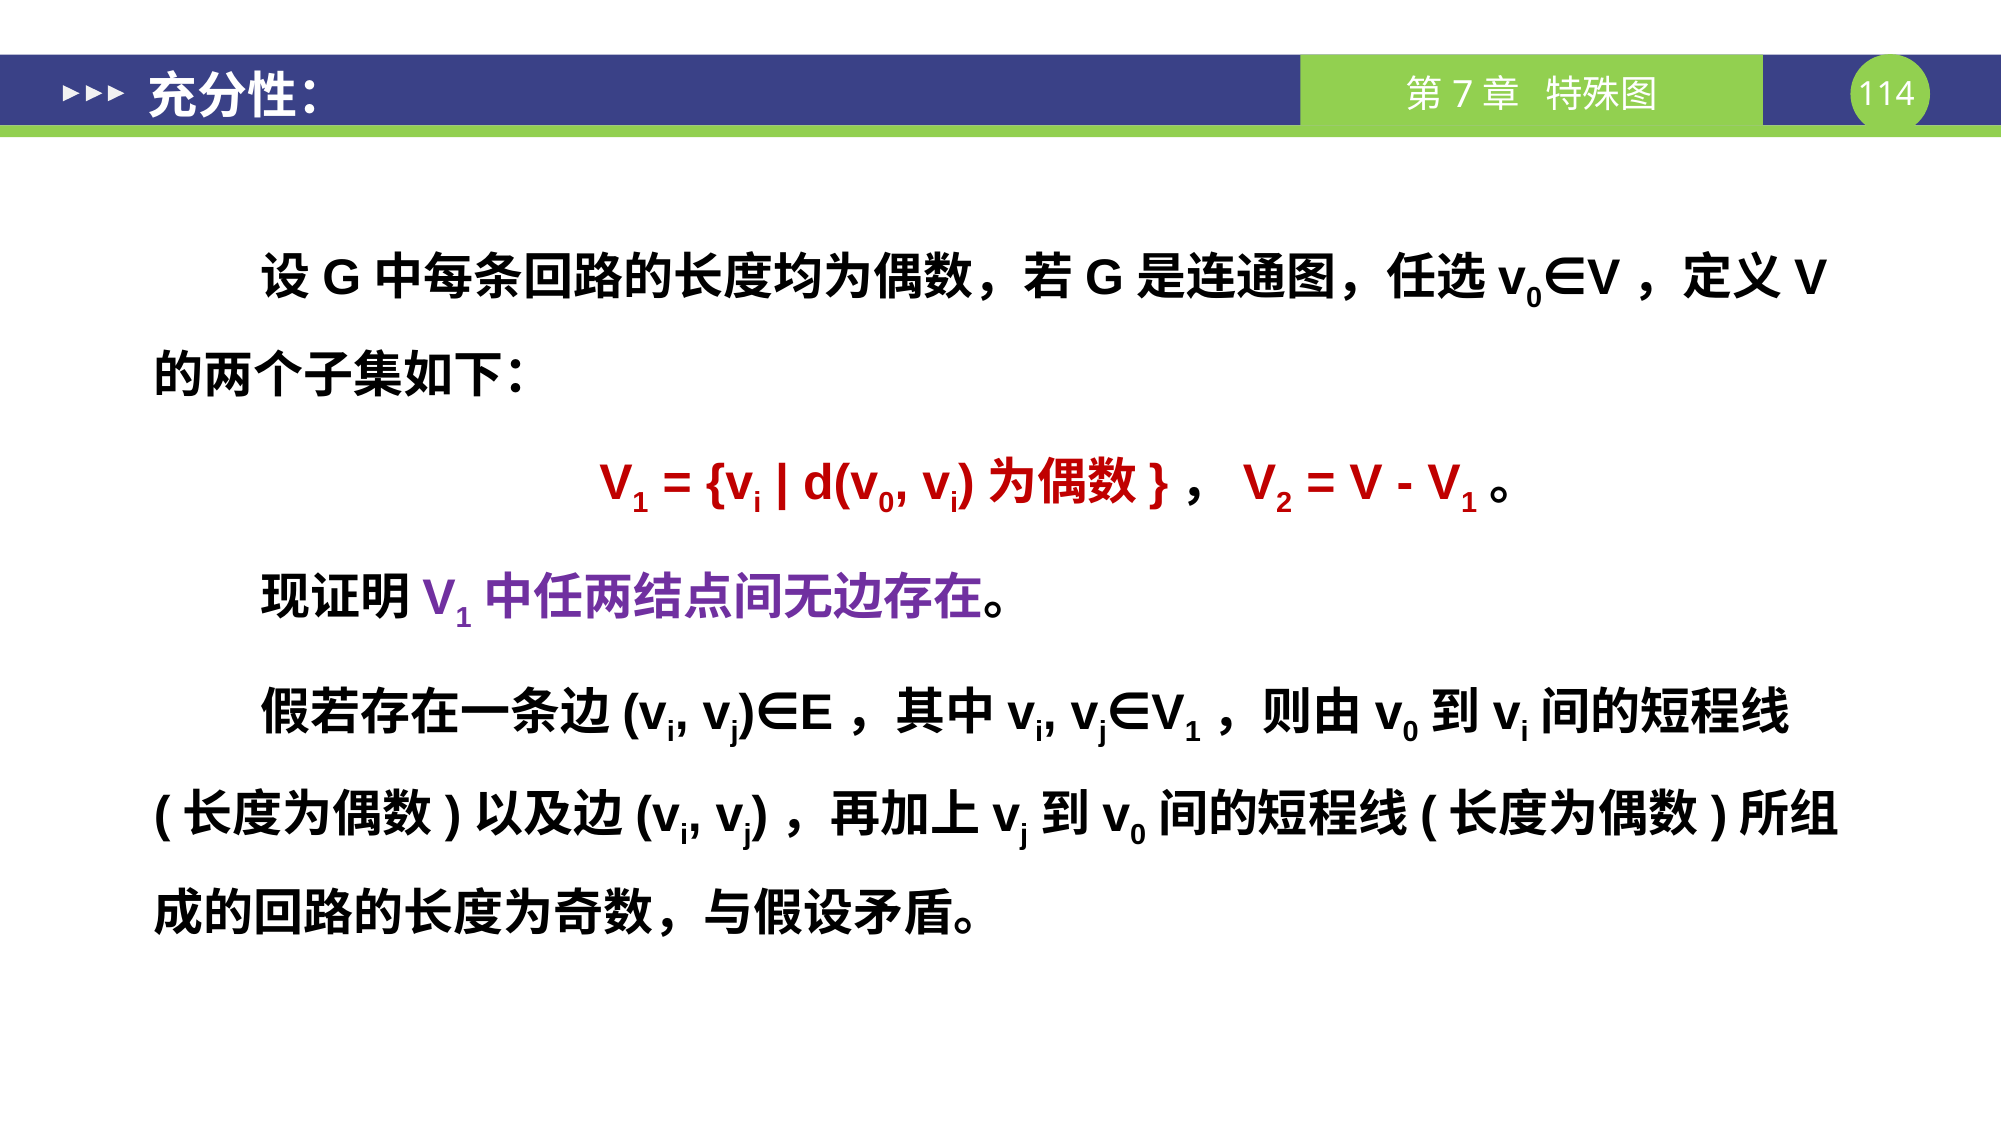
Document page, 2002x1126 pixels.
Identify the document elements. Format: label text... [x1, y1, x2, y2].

title 充分性： [127, 57, 1003, 129]
list 设G中每条回路的长度均为偶数，若G是连通图，任选v0∈V，定义V的两个子集如下： V1 = {vi | d(v0, vi)为偶数}， V2 = V - V1。 现证明V1中任两结点间无边存在。 假若存在一条边(vi, vj)∈E，其中vi, vj∈V1，则由v0到vi间的短程线(长度为偶数)以及边(vi, vj)，再加上vj到v0间的短程线(长度为偶数)所组成的回路的长度为奇数，与假设矛盾。 [133, 200, 1899, 926]
